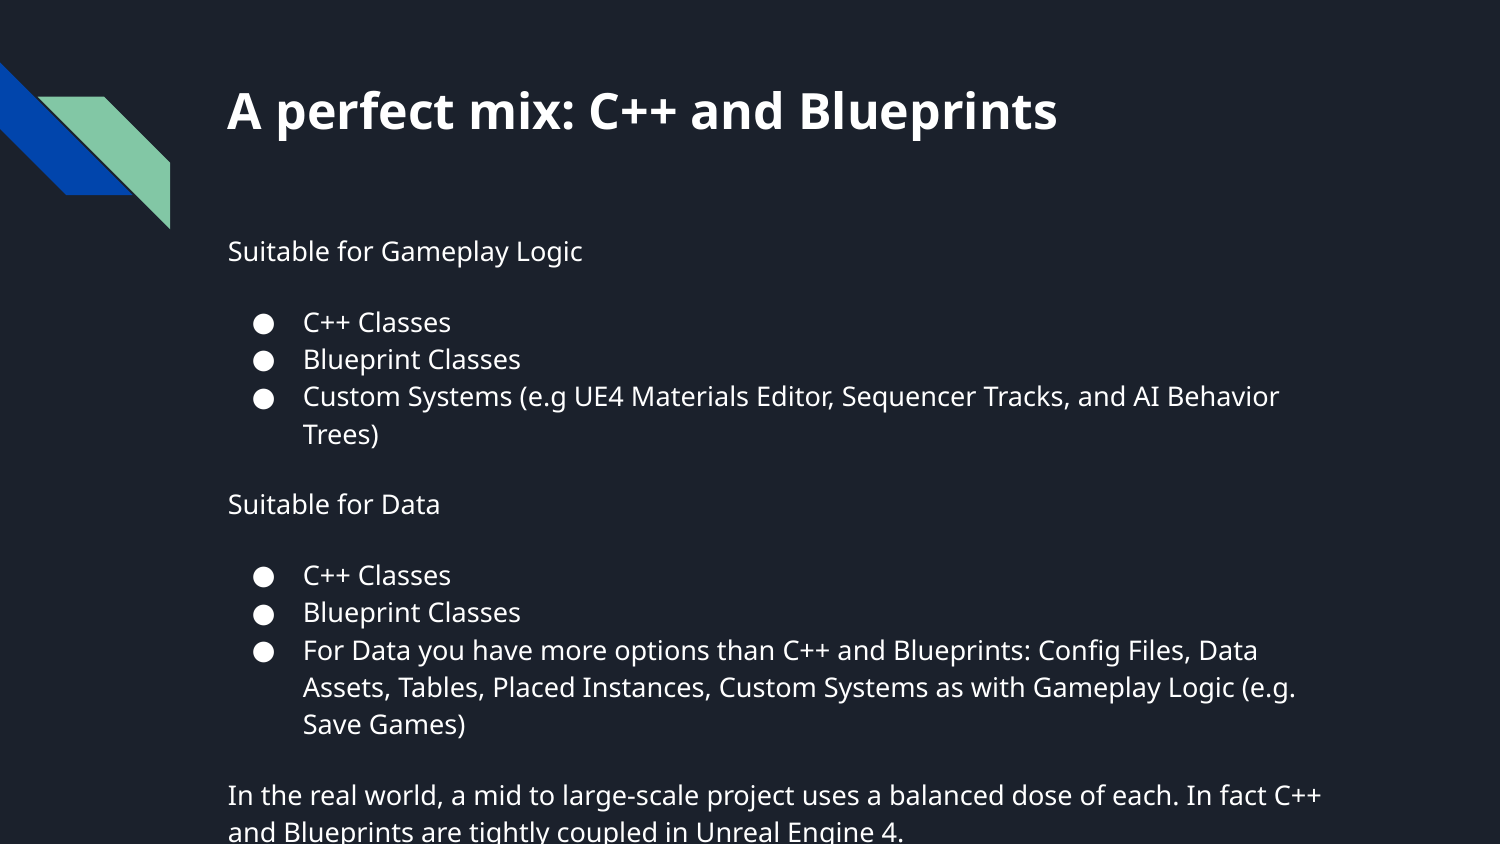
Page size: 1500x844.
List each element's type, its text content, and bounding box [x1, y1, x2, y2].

title A perfect mix: C++ and Blueprints [212, 64, 1368, 214]
list Suitable for Gameplay Logic C++ Classes Blueprint Classes Custom Systems (e.g UE4 Materials Editor, Sequencer Tracks, and AI Behavior Trees) Suitable for Data C++ Classes Blueprint Classes For Data you have more options than C++ and Blueprints: Config Files, Data Assets, Tables, Placed Instances, Custom Systems as with Gameplay Logic (e.g. Save Games) In the real world, a mid to large-scale project uses a balanced dose of each. In fact C++ and Blueprints are tightly coupled in Unreal Engine 4. [212, 214, 1368, 735]
